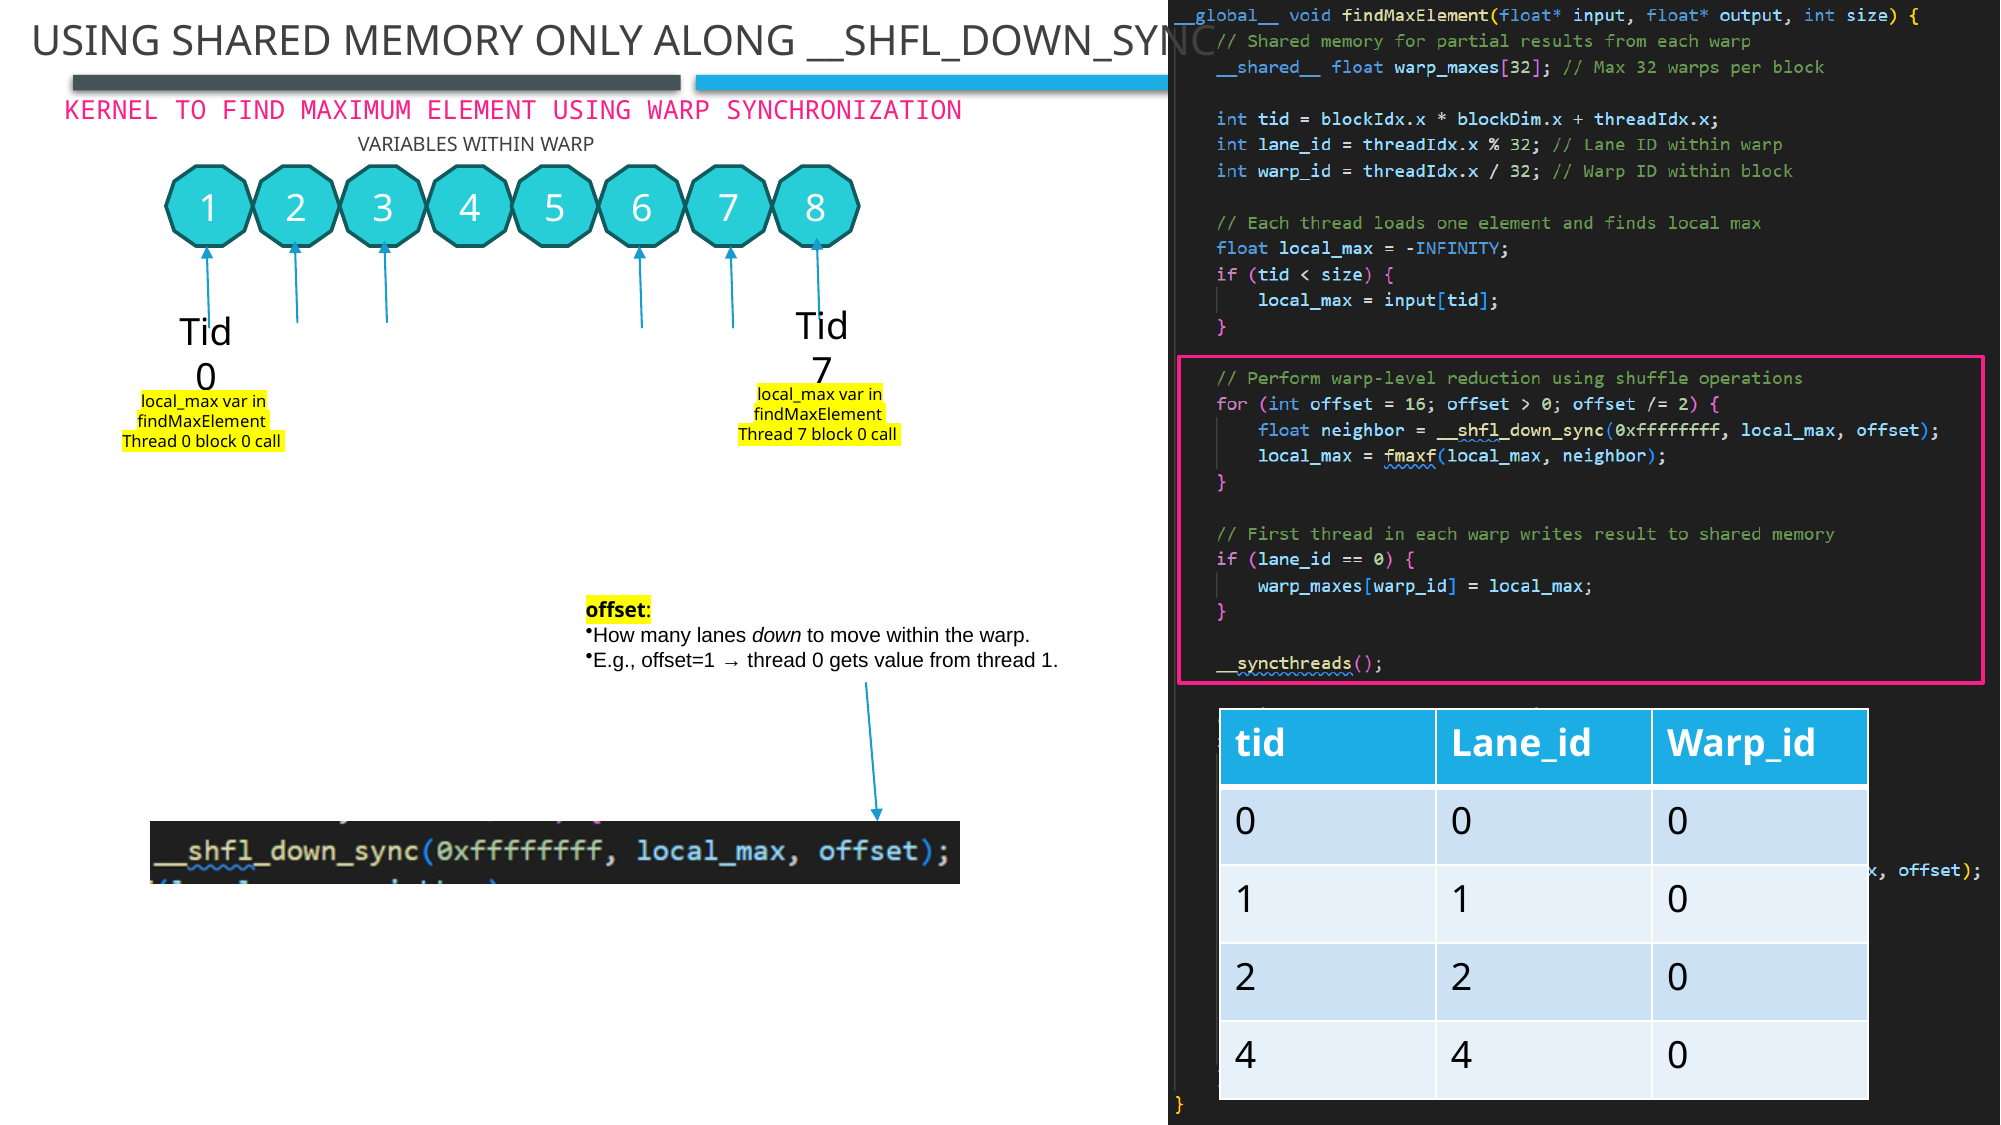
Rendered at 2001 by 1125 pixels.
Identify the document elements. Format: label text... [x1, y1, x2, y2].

text_box 4 [424, 164, 512, 248]
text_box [865, 682, 878, 822]
picture [149, 820, 961, 885]
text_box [730, 245, 734, 329]
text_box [206, 245, 210, 329]
text_box 2 [251, 164, 340, 248]
text_box Variables within warp [342, 123, 778, 163]
text_box local_max var in findMaxElement Thread 0 block 0 call [98, 383, 310, 459]
text_box 1 [164, 164, 253, 248]
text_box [816, 236, 820, 320]
text_box Tid 7 [772, 294, 872, 376]
text_box local_max var in findMaxElement Thread 7 block 0 call [714, 376, 926, 452]
text_box 3 [337, 164, 426, 248]
text_box Tid 0 [156, 300, 256, 383]
text_box offset: How many lanes down to move within the warp. E.g., offset=1 → thread 0 gets value from thread 1. [570, 589, 1074, 704]
picture [1167, 0, 2000, 1125]
text_box Kernel to find maximum element using warp synchronization [49, 61, 1023, 132]
text_box 6 [596, 164, 685, 248]
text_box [383, 240, 388, 323]
text_box 5 [509, 164, 598, 248]
text_box 8 [770, 164, 861, 248]
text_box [294, 240, 298, 323]
text_box 7 [683, 164, 772, 248]
title Using Shared Memory only along __shfl_down_sync [15, 0, 1165, 72]
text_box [638, 245, 643, 329]
